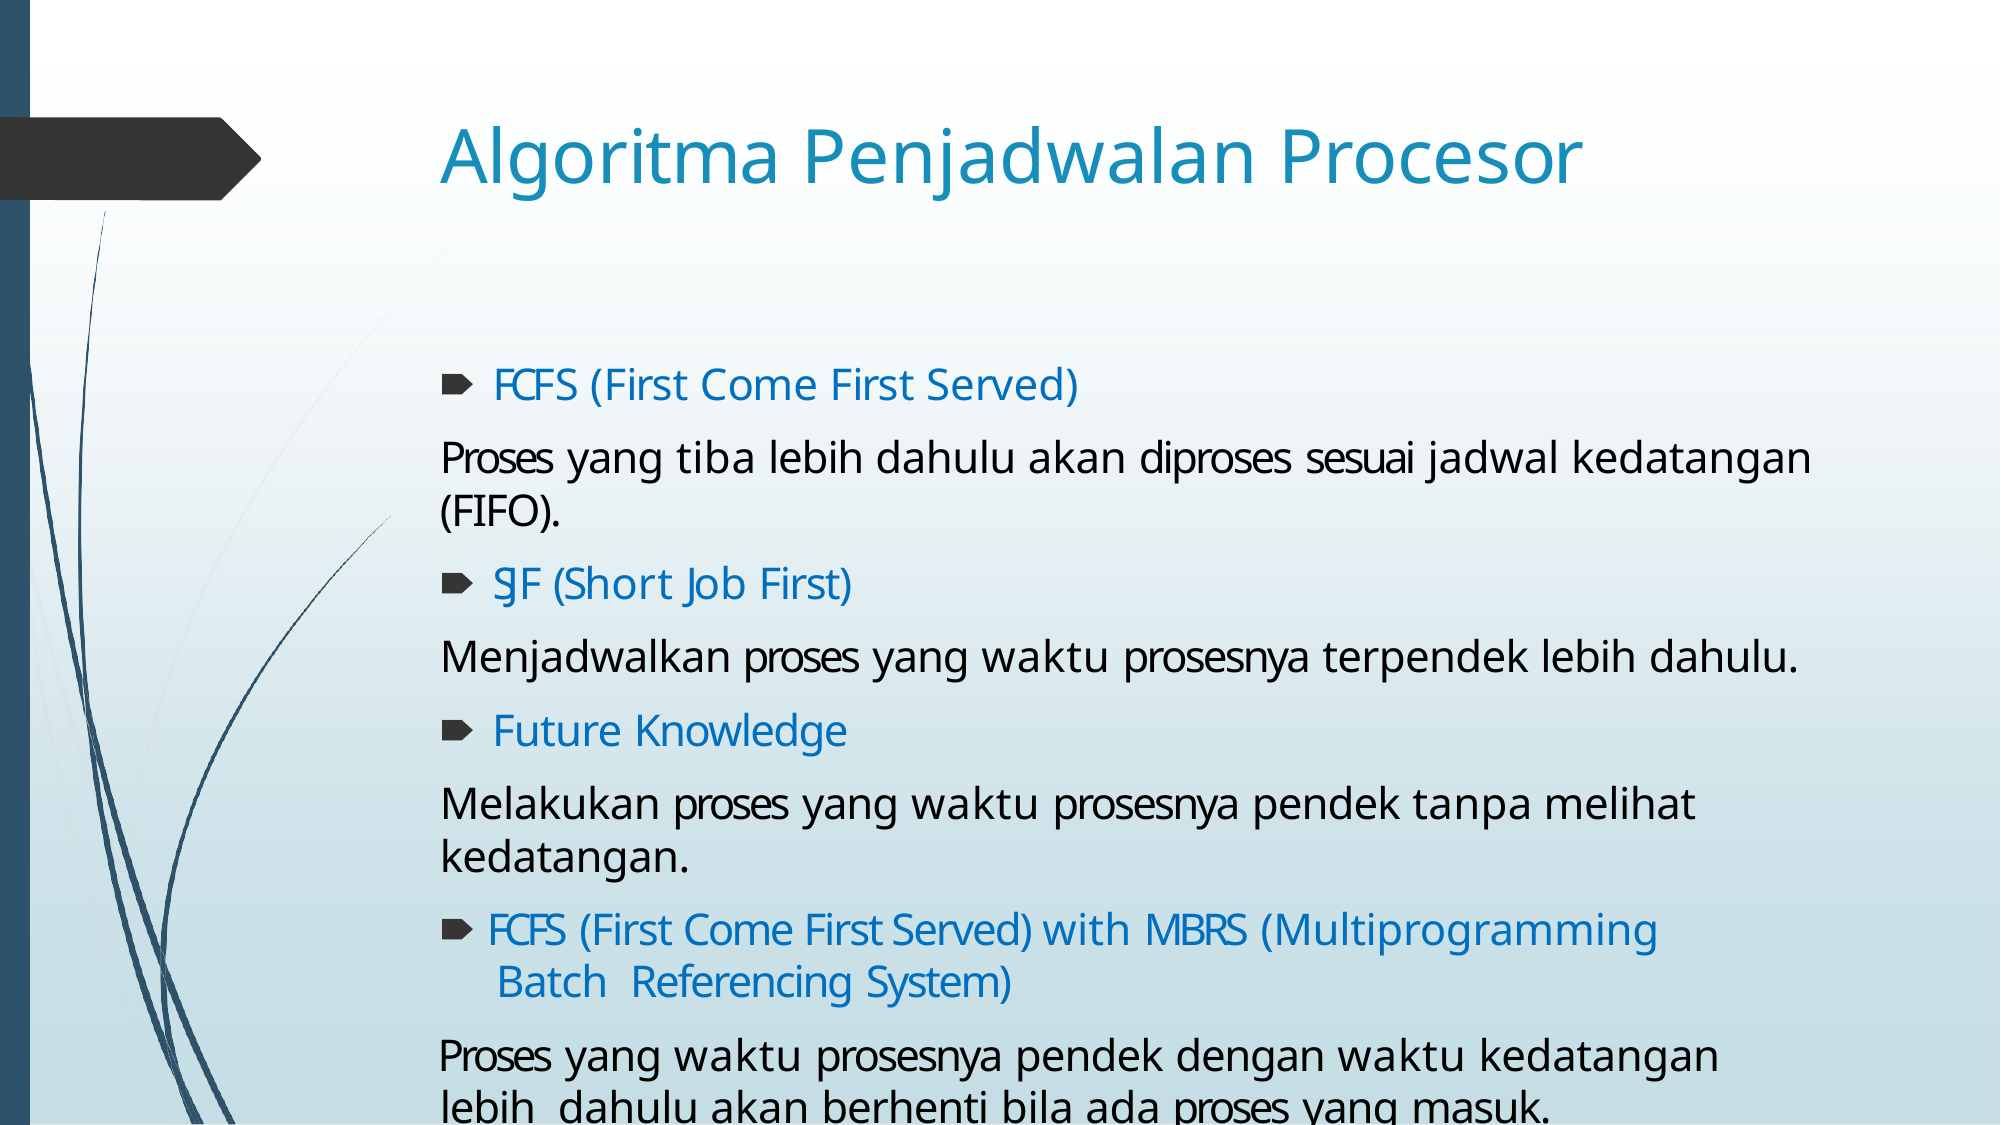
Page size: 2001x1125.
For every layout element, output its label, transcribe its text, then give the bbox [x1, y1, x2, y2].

title Algoritma Penjadwalan Procesor [363, 106, 1637, 296]
text_box 🠶 FCFS (First Come First Served) Proses yang tiba lebih dahulu akan diproses sesuai jadwal kedatangan (FIFO). 🠶 SJF (Short Job First) Menjadwalkan proses yang waktu prosesnya terpendek lebih dahulu. 🠶 Future Knowledge Melakukan proses yang waktu prosesnya pendek tanpa melihat kedatangan. 🠶 FCFS (First Come First Served) with MBRS (Multiprogramming Batch Referencing System) Proses yang waktu prosesnya pendek dengan waktu kedatangan lebih dahulu akan berhenti bila ada proses yang masuk. [437, 333, 1864, 1125]
picture [30, 0, 2000, 1125]
